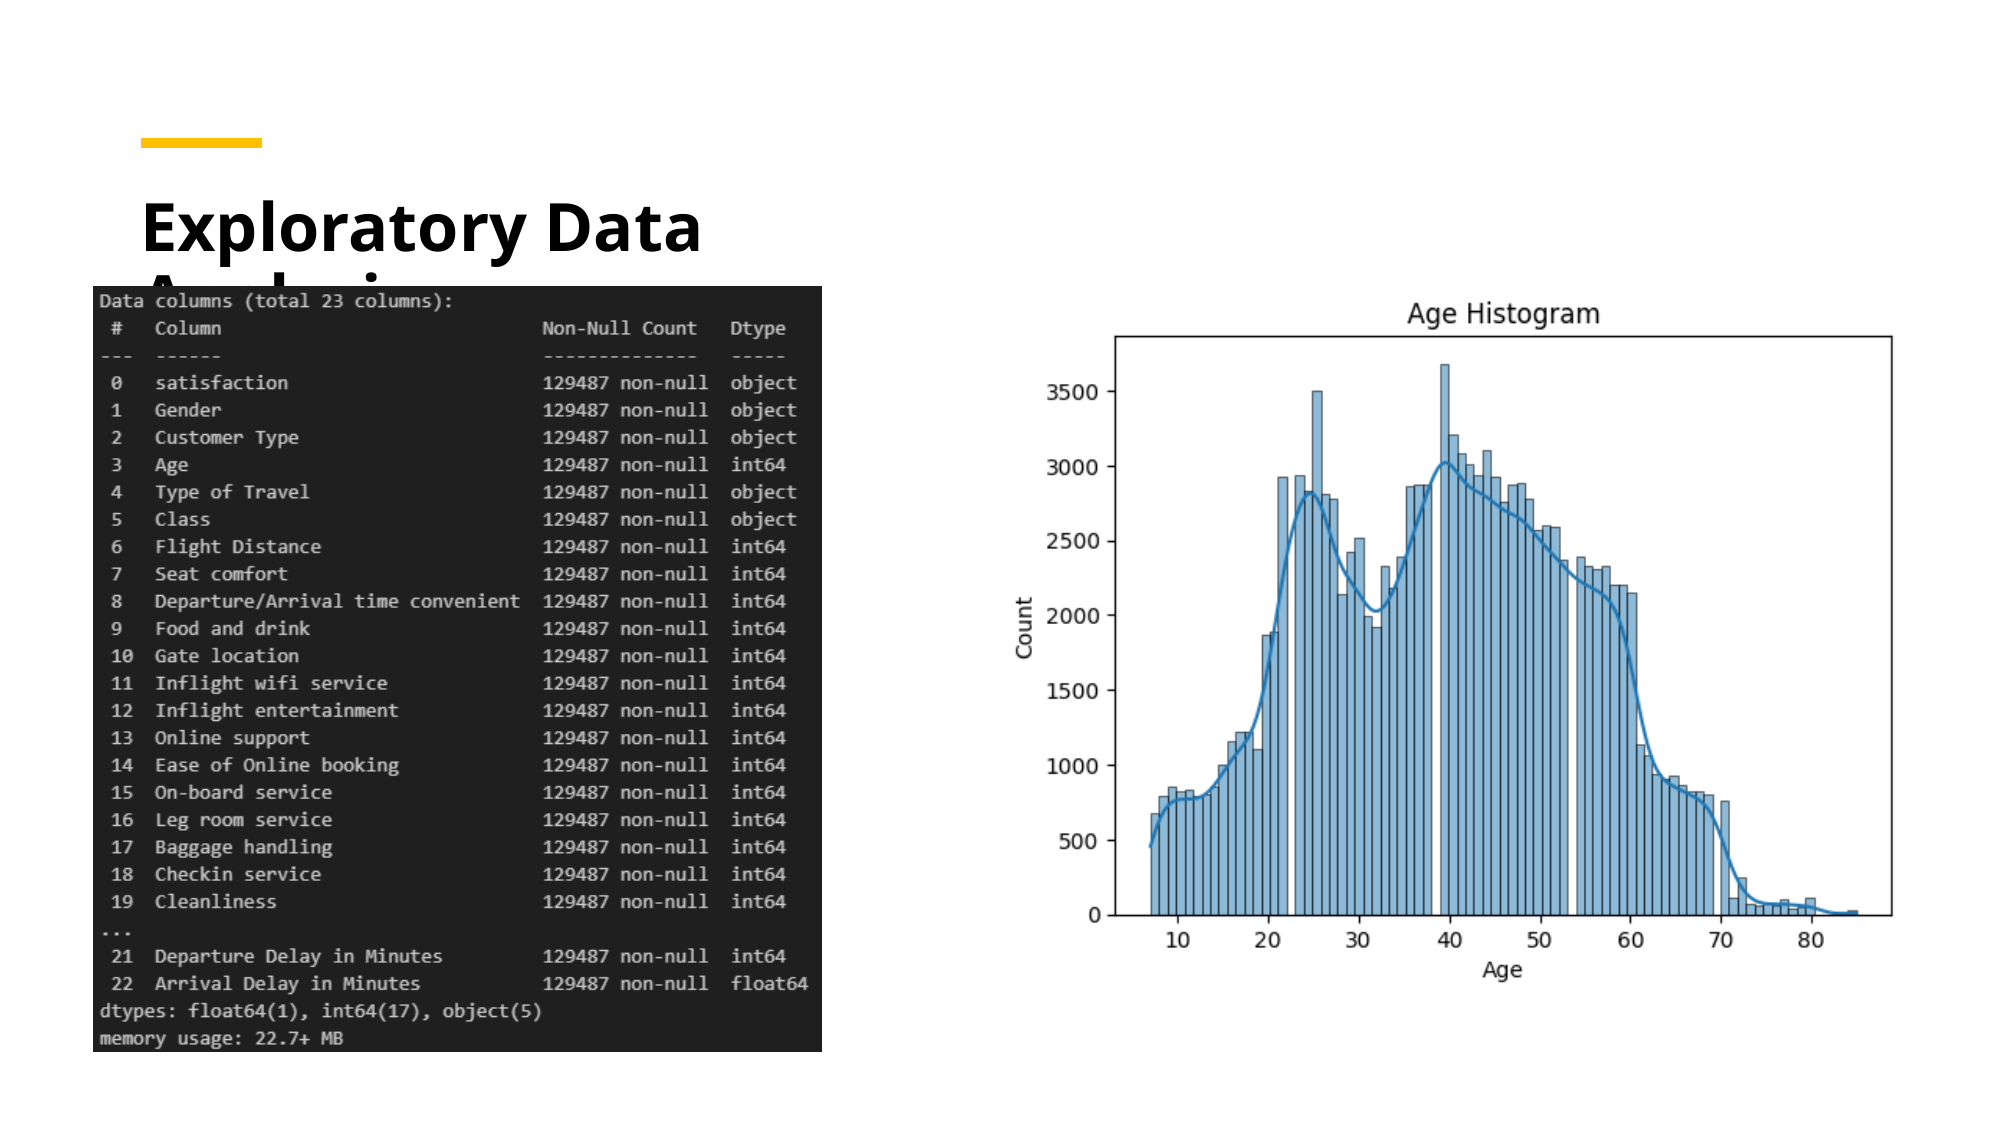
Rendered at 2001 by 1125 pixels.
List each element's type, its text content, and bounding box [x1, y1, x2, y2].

picture [93, 286, 822, 1052]
title Exploratory Data Analysis [124, 186, 888, 417]
picture [999, 286, 1907, 998]
